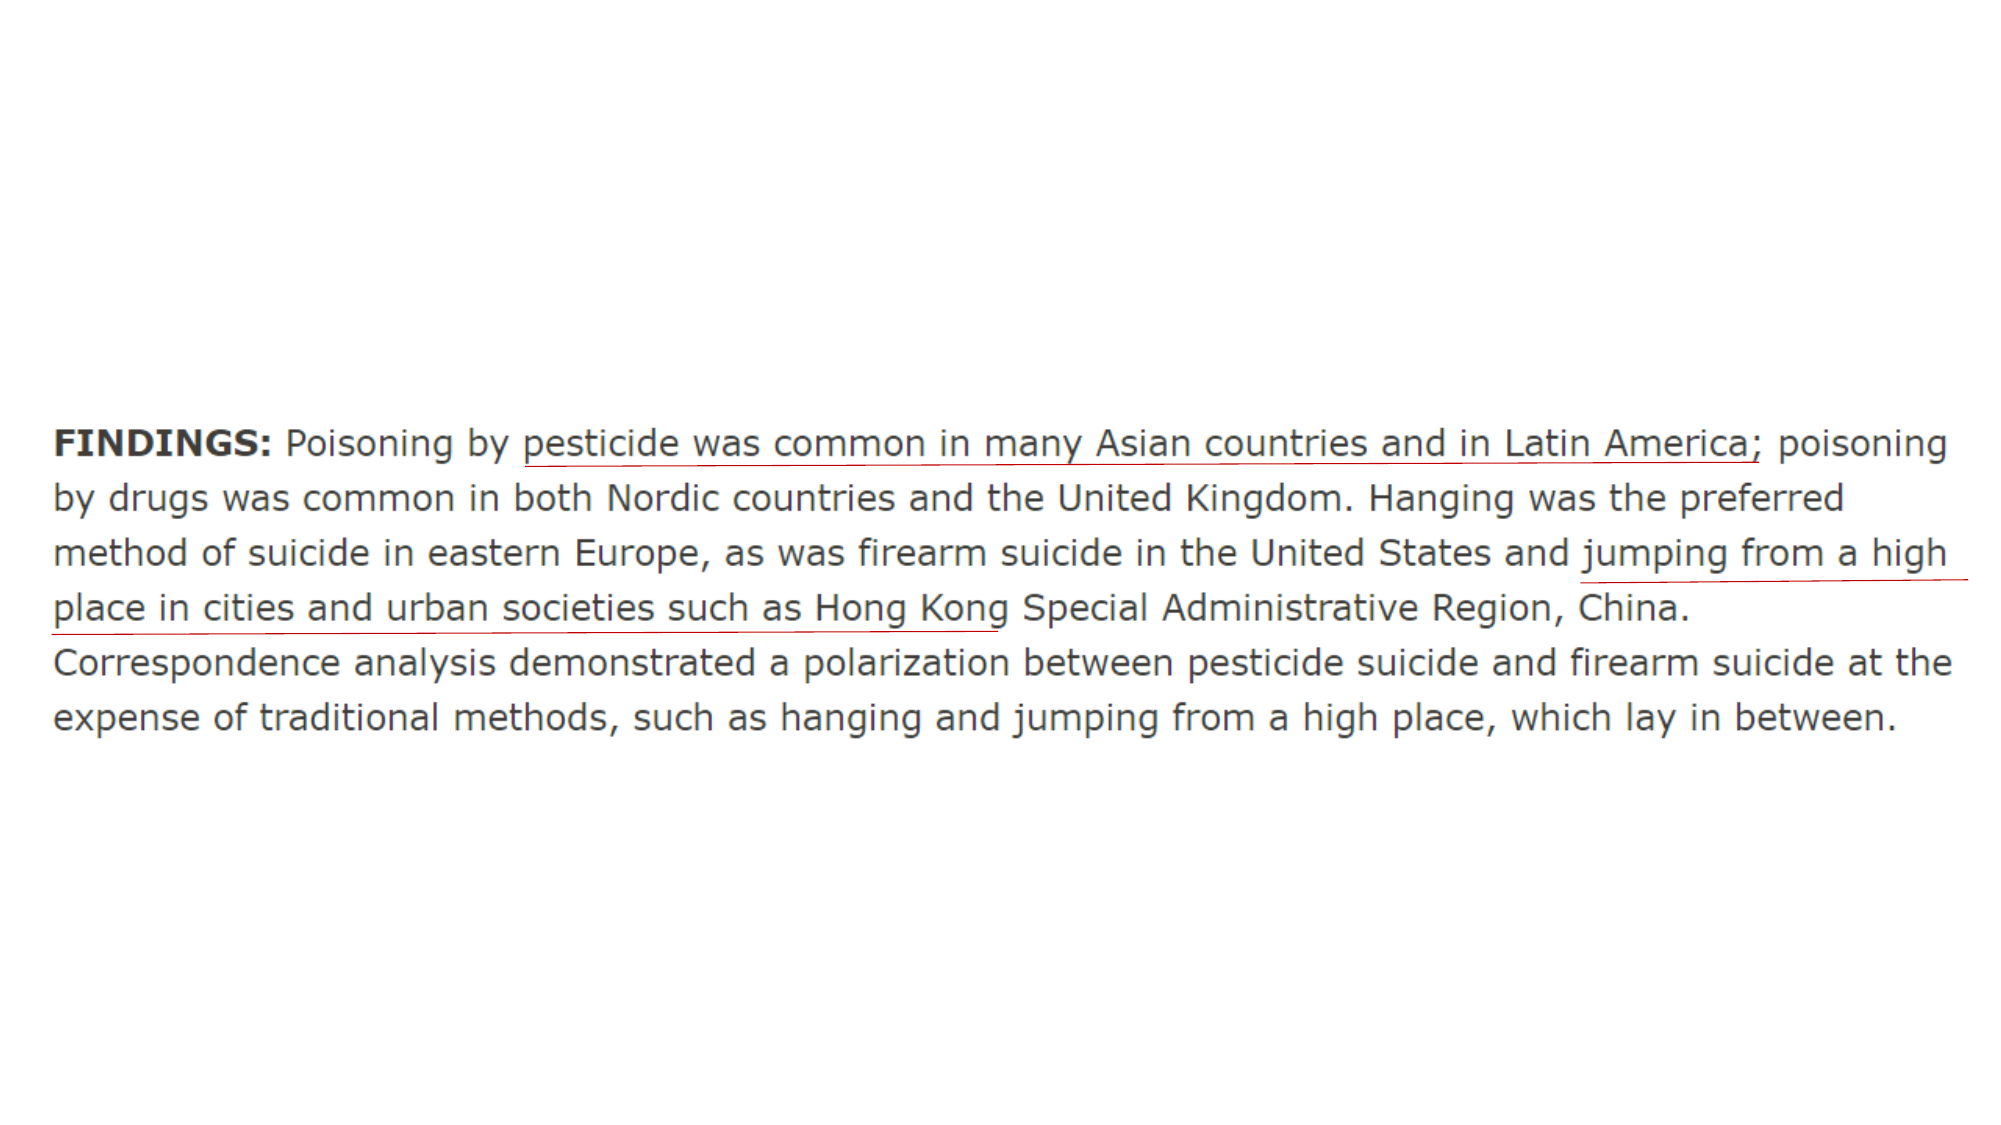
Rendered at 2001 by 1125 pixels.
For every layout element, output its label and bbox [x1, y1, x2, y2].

text_box [524, 462, 1760, 467]
picture [43, 414, 2000, 751]
text_box [1580, 579, 1969, 583]
text_box [51, 631, 999, 635]
